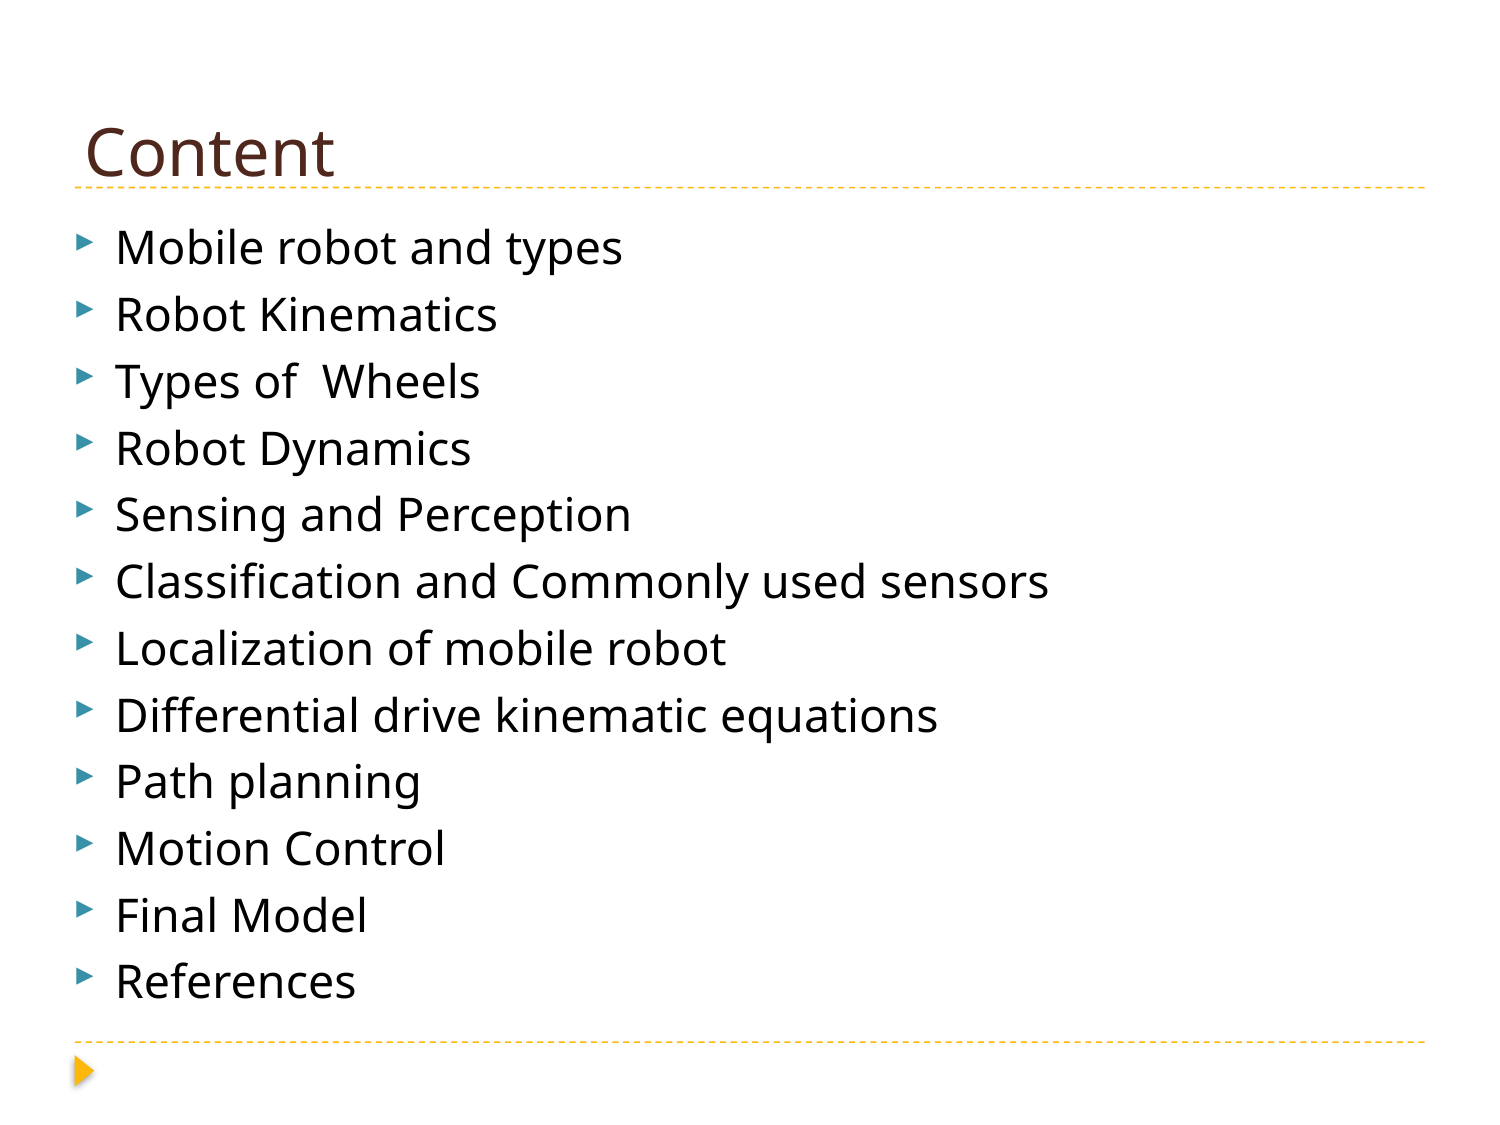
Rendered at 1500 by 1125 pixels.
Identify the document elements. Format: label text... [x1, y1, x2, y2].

text_box Mobile robot and types Robot Kinematics Types of Wheels Robot Dynamics Sensing and Perception Classification and Commonly used sensors Localization of mobile robot Differential drive kinematic equations Path planning Motion Control Final Model References [58, 210, 1409, 1021]
text_box Content [70, 35, 1421, 198]
